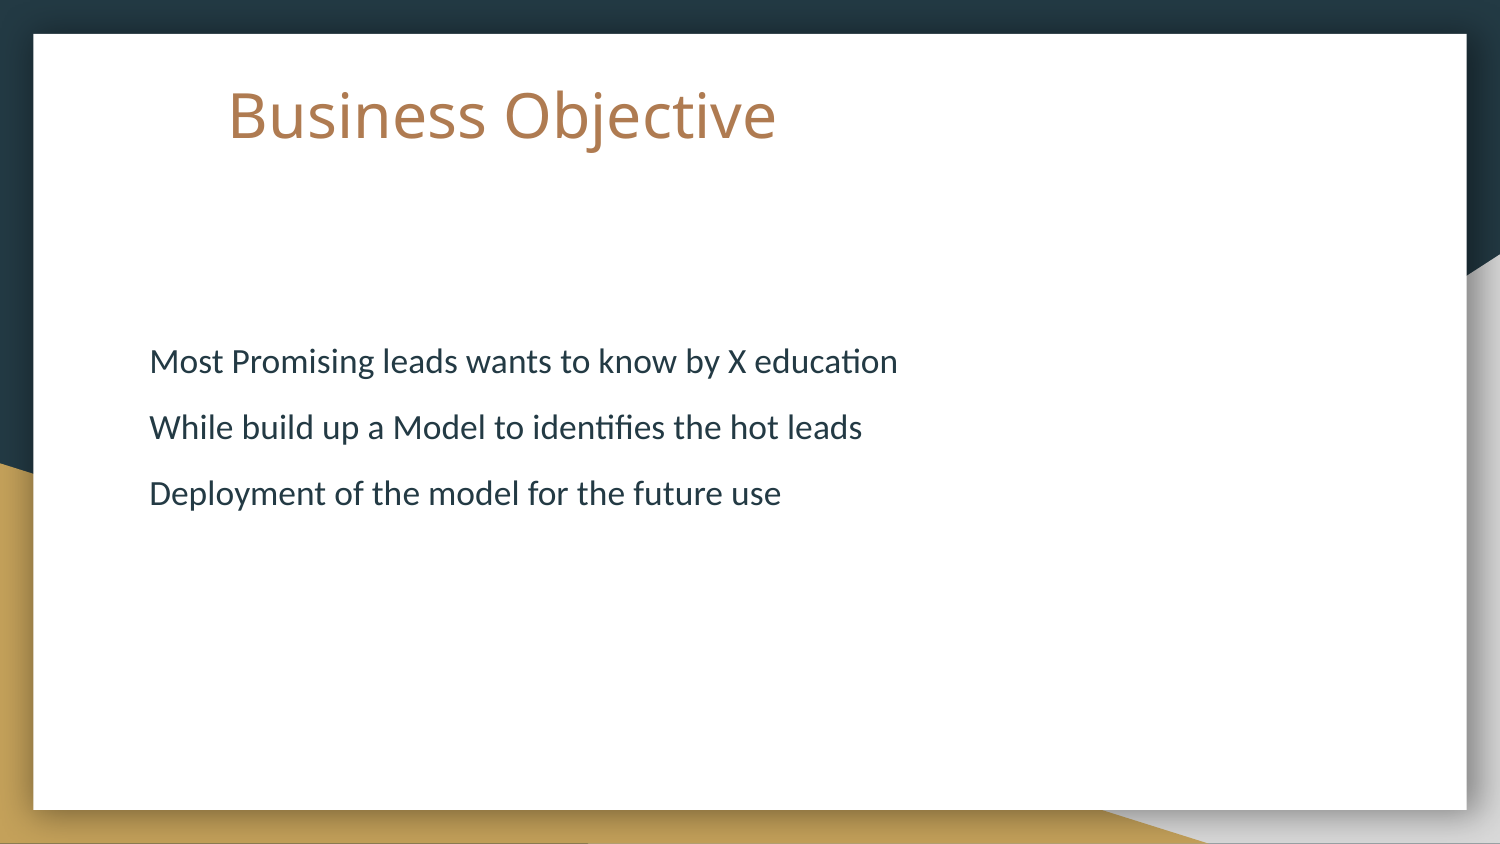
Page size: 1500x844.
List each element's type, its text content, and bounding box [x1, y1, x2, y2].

title Business Objective [212, 56, 1368, 207]
list Most Promising leads wants to know by X education While build up a Model to identifies the hot leads Deployment of the model for the future use [134, 326, 1366, 729]
